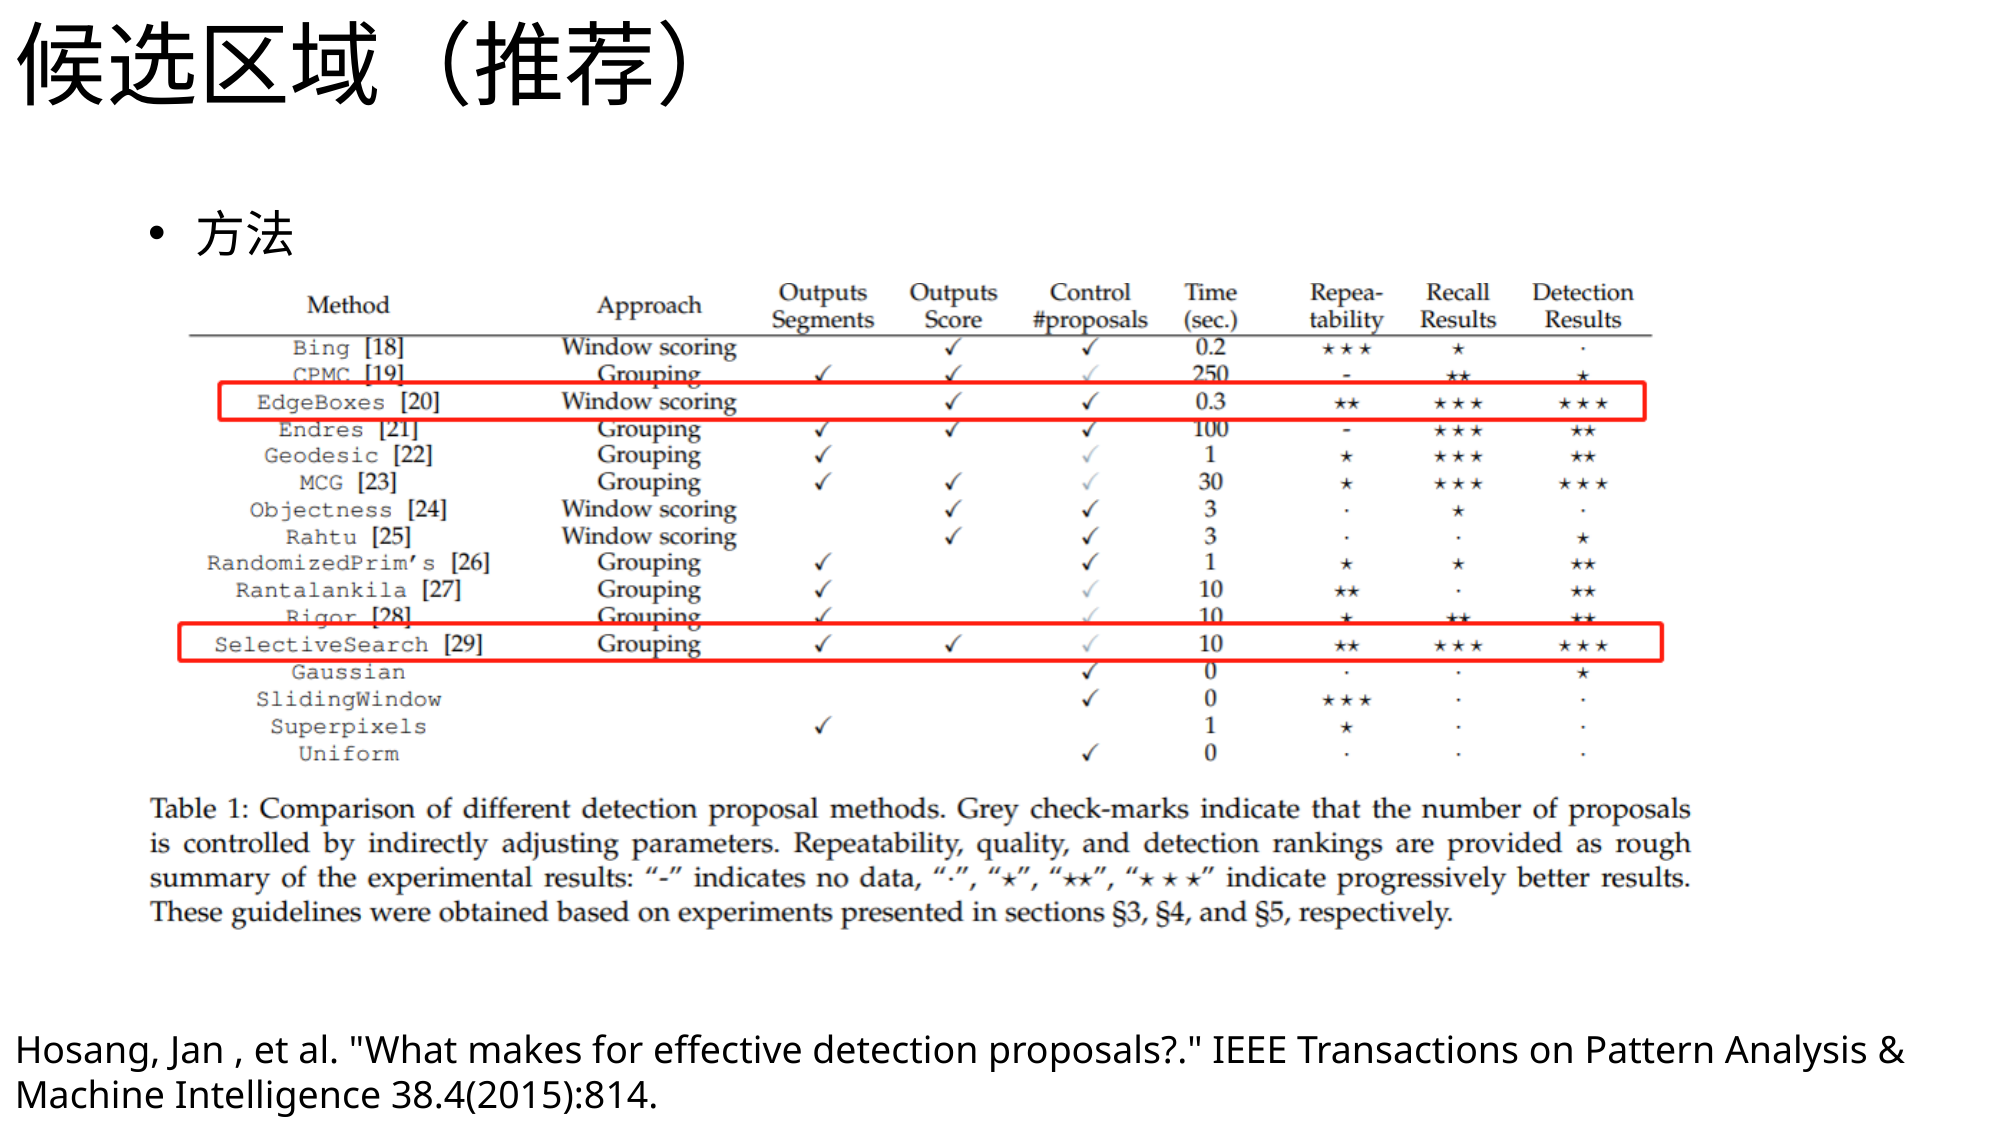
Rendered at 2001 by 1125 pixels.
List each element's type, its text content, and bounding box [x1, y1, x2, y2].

text_box 候选区域（推荐） [0, 0, 808, 125]
text_box 方法 [133, 195, 1573, 283]
text_box Hosang, Jan , et al. "What makes for effective detection proposals?." IEEE Transactions on Pattern Analysis & Machine Intelligence 38.4(2015):814. [0, 1018, 2000, 1124]
picture [133, 283, 1703, 947]
